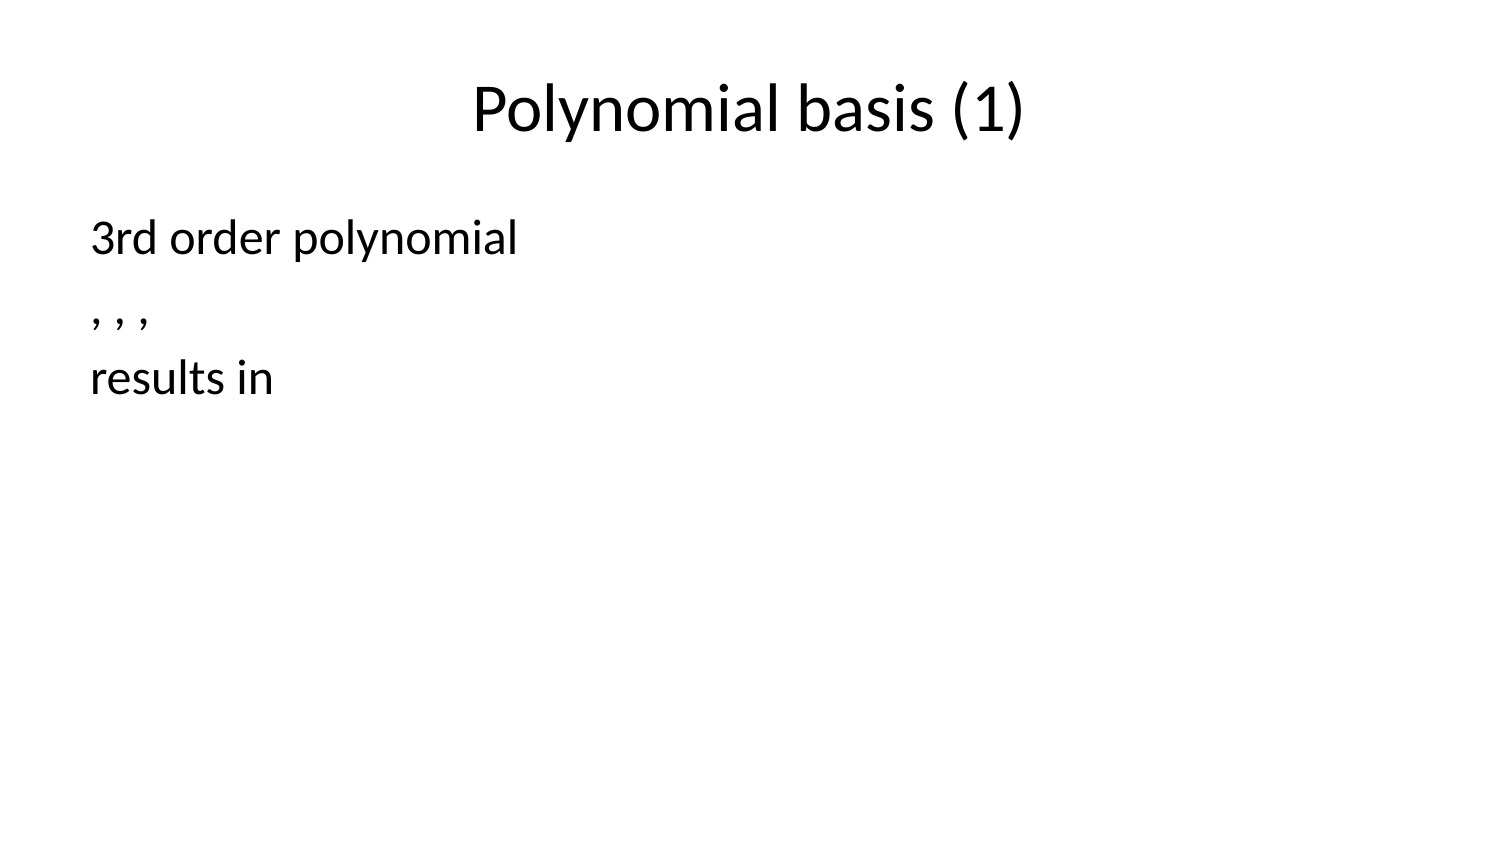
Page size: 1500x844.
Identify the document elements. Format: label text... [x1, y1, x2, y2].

title Polynomial basis (1) [75, 33, 1425, 175]
